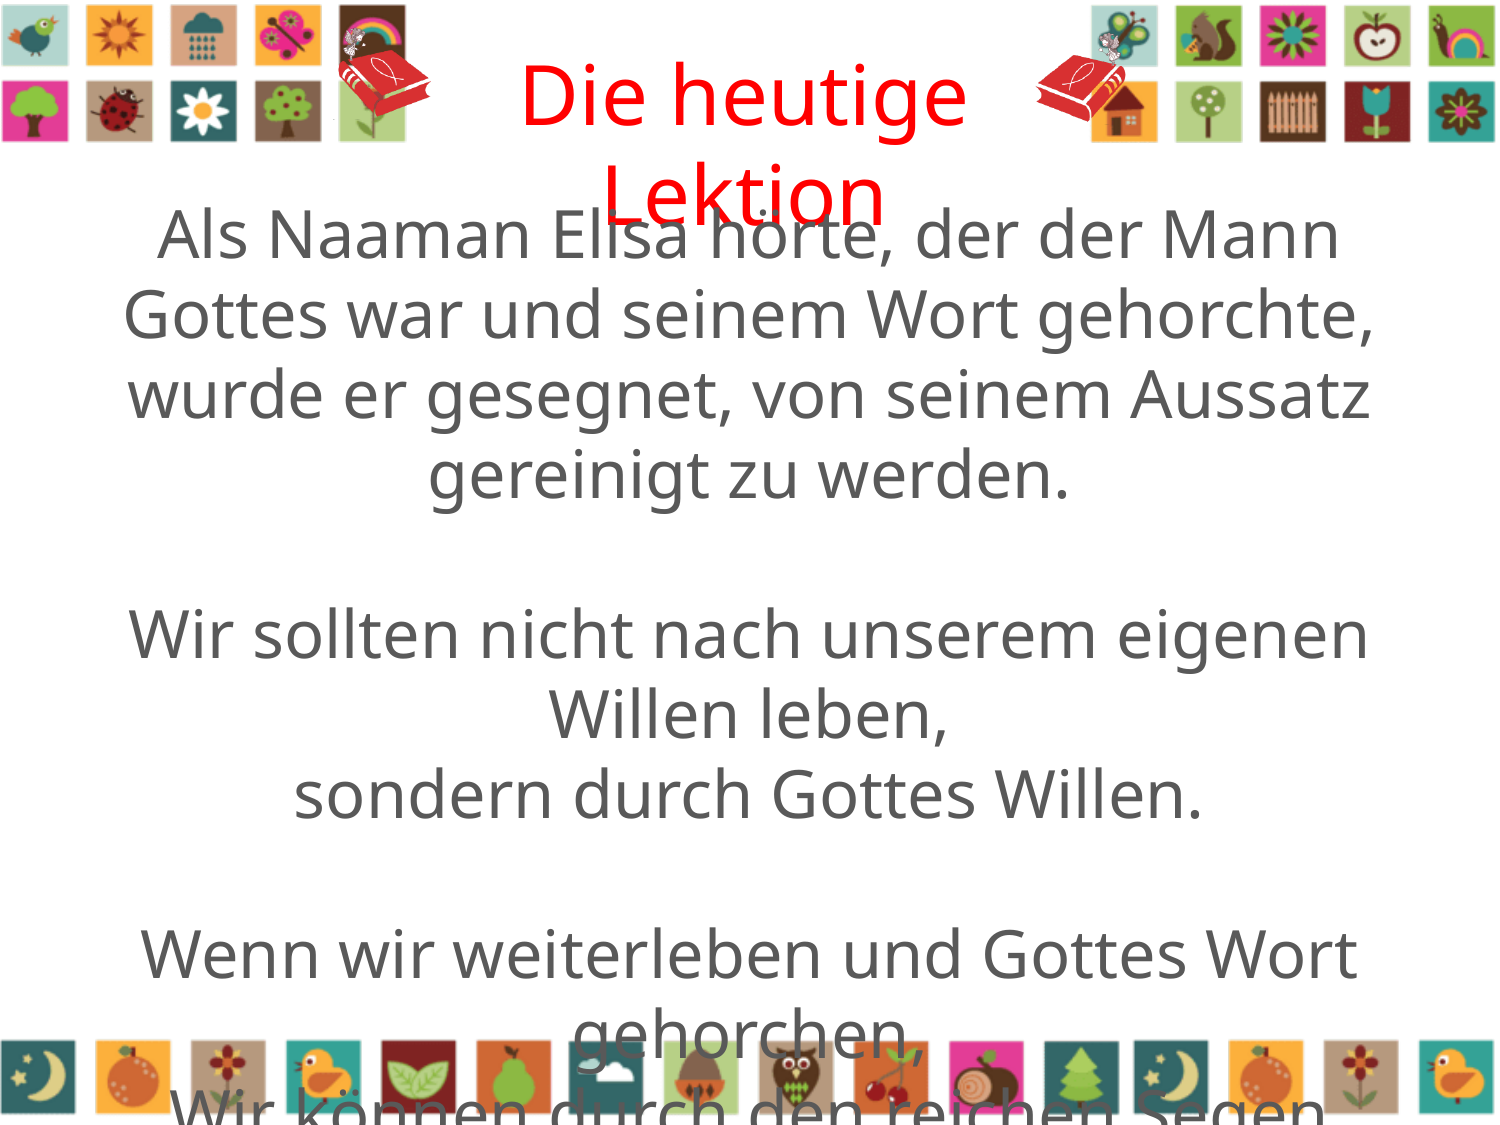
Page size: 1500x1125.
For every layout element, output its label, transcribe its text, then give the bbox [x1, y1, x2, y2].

picture [1003, 3, 1500, 150]
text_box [0, 1028, 1500, 1118]
text_box Die heutige Lektion [411, 34, 1077, 184]
picture [0, 3, 463, 150]
text_box Als Naaman Elisa hörte, der der Mann Gottes war und seinem Wort gehorchte, wurde er gesegnet, von seinem Aussatz gereinigt zu werden. Wir sollten nicht nach unserem eigenen Willen leben, sondern durch Gottes Willen. Wenn wir weiterleben und Gottes Wort gehorchen, Wir können durch den reichen Segen gesegnet werden, den Gott uns geben kann. [76, 184, 1424, 1027]
